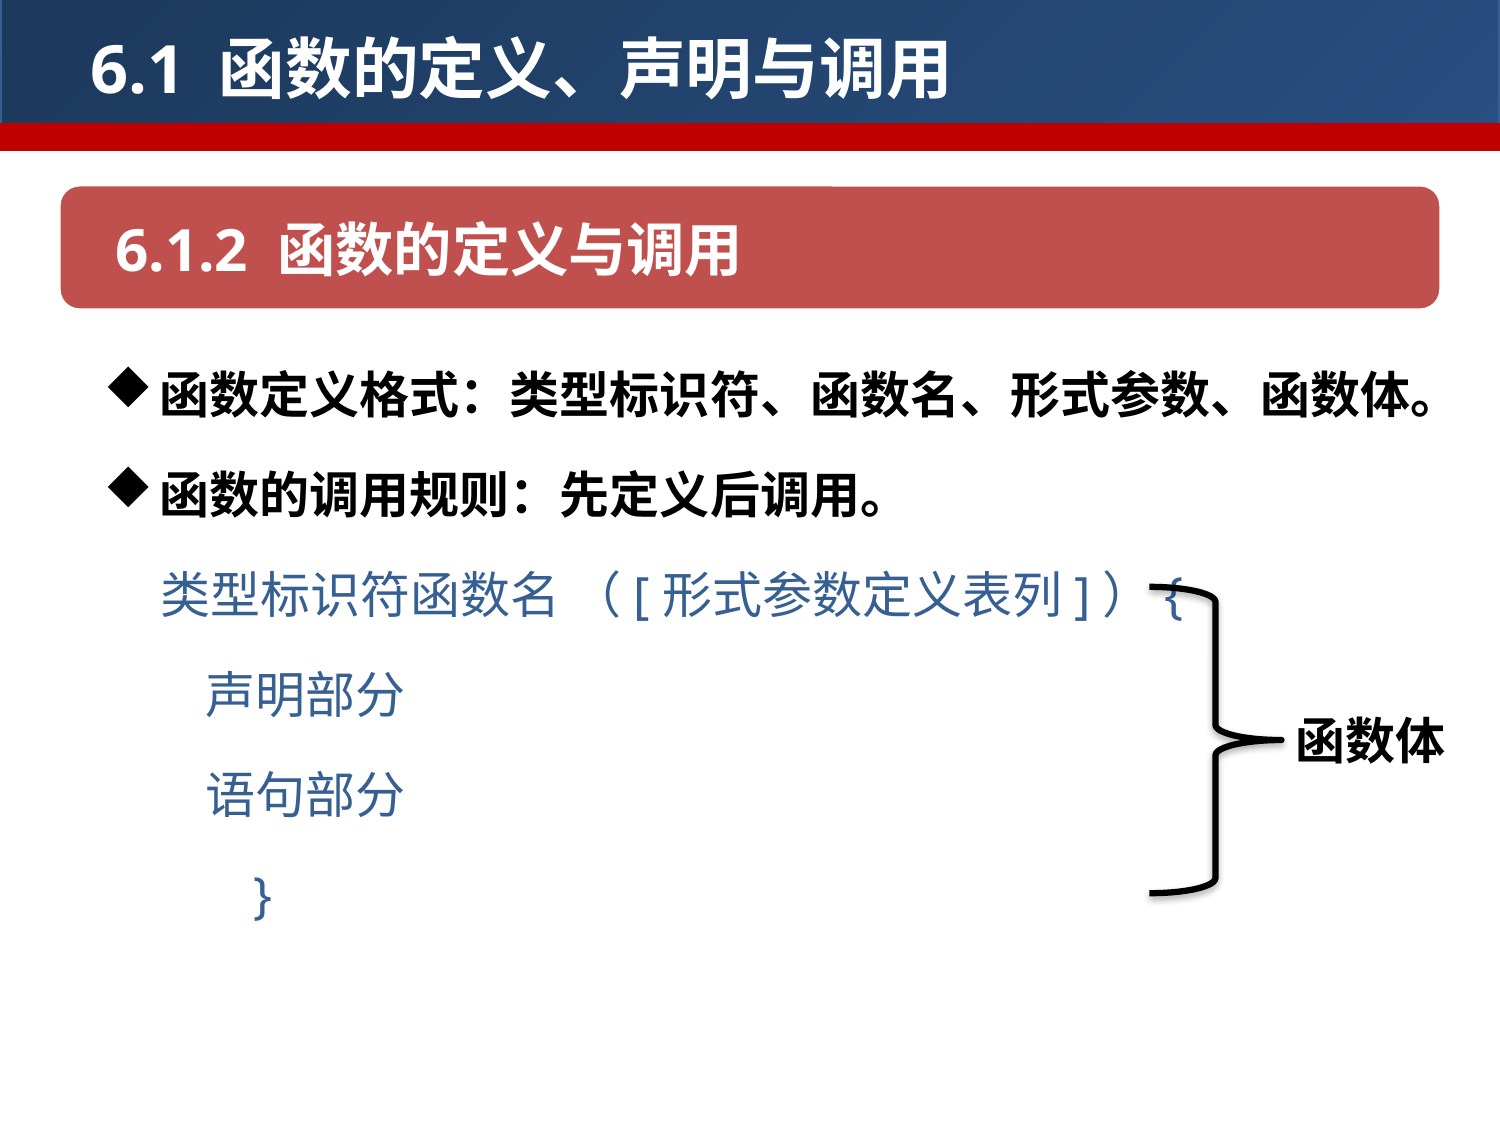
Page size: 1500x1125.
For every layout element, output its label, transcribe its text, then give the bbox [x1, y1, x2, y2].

list 6.1 函数的定义、声明与调用 [74, 18, 1459, 109]
list 函数定义格式：类型标识符、函数名、形式参数、函数体。 函数的调用规则：先定义后调用。 类型标识符函数名 （[形式参数定义表列]）{ 声明部分 语句部分 } [88, 326, 1448, 1024]
list 6.1.2 函数的定义与调用 [100, 205, 1412, 289]
text_box 函数体 [1257, 702, 1483, 777]
text_box [1149, 583, 1257, 897]
